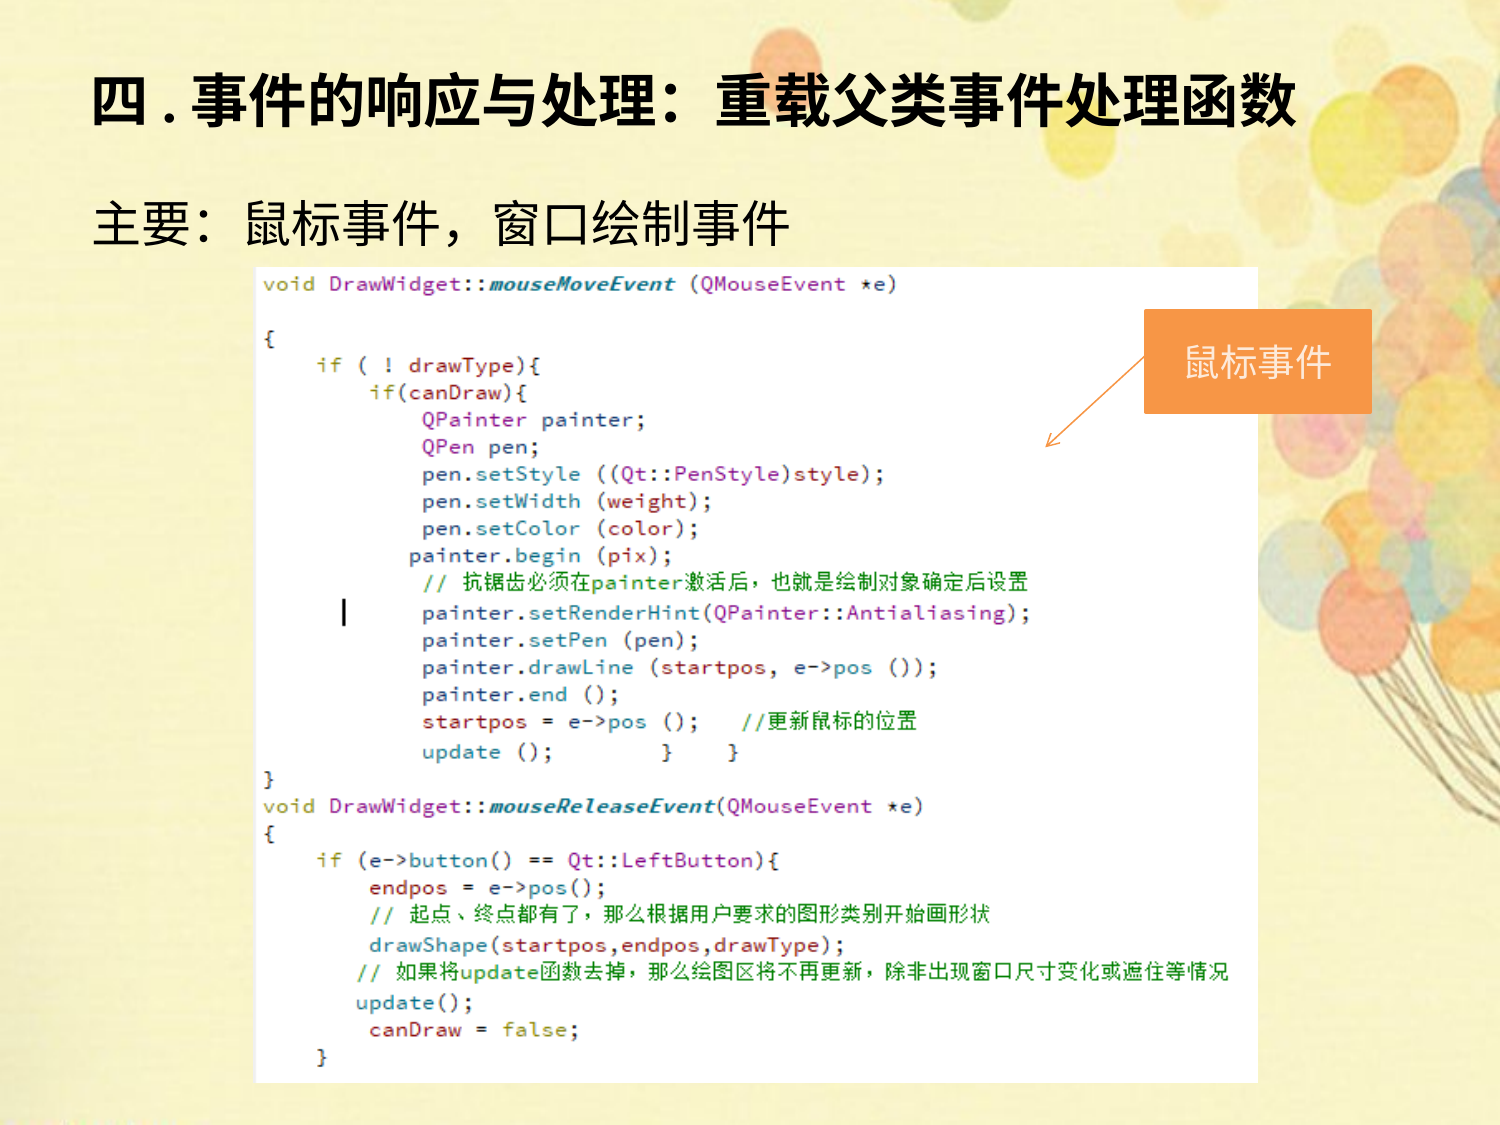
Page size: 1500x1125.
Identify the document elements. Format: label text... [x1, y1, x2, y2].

list 主要：鼠标事件，窗口绘制事件 [76, 184, 1427, 1083]
title 四.事件的响应与处理：重载父类事件处理函数 [75, 45, 1425, 233]
picture [0, 0, 1500, 1125]
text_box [1045, 349, 1152, 448]
text_box 鼠标事件 [1263, 309, 1372, 414]
